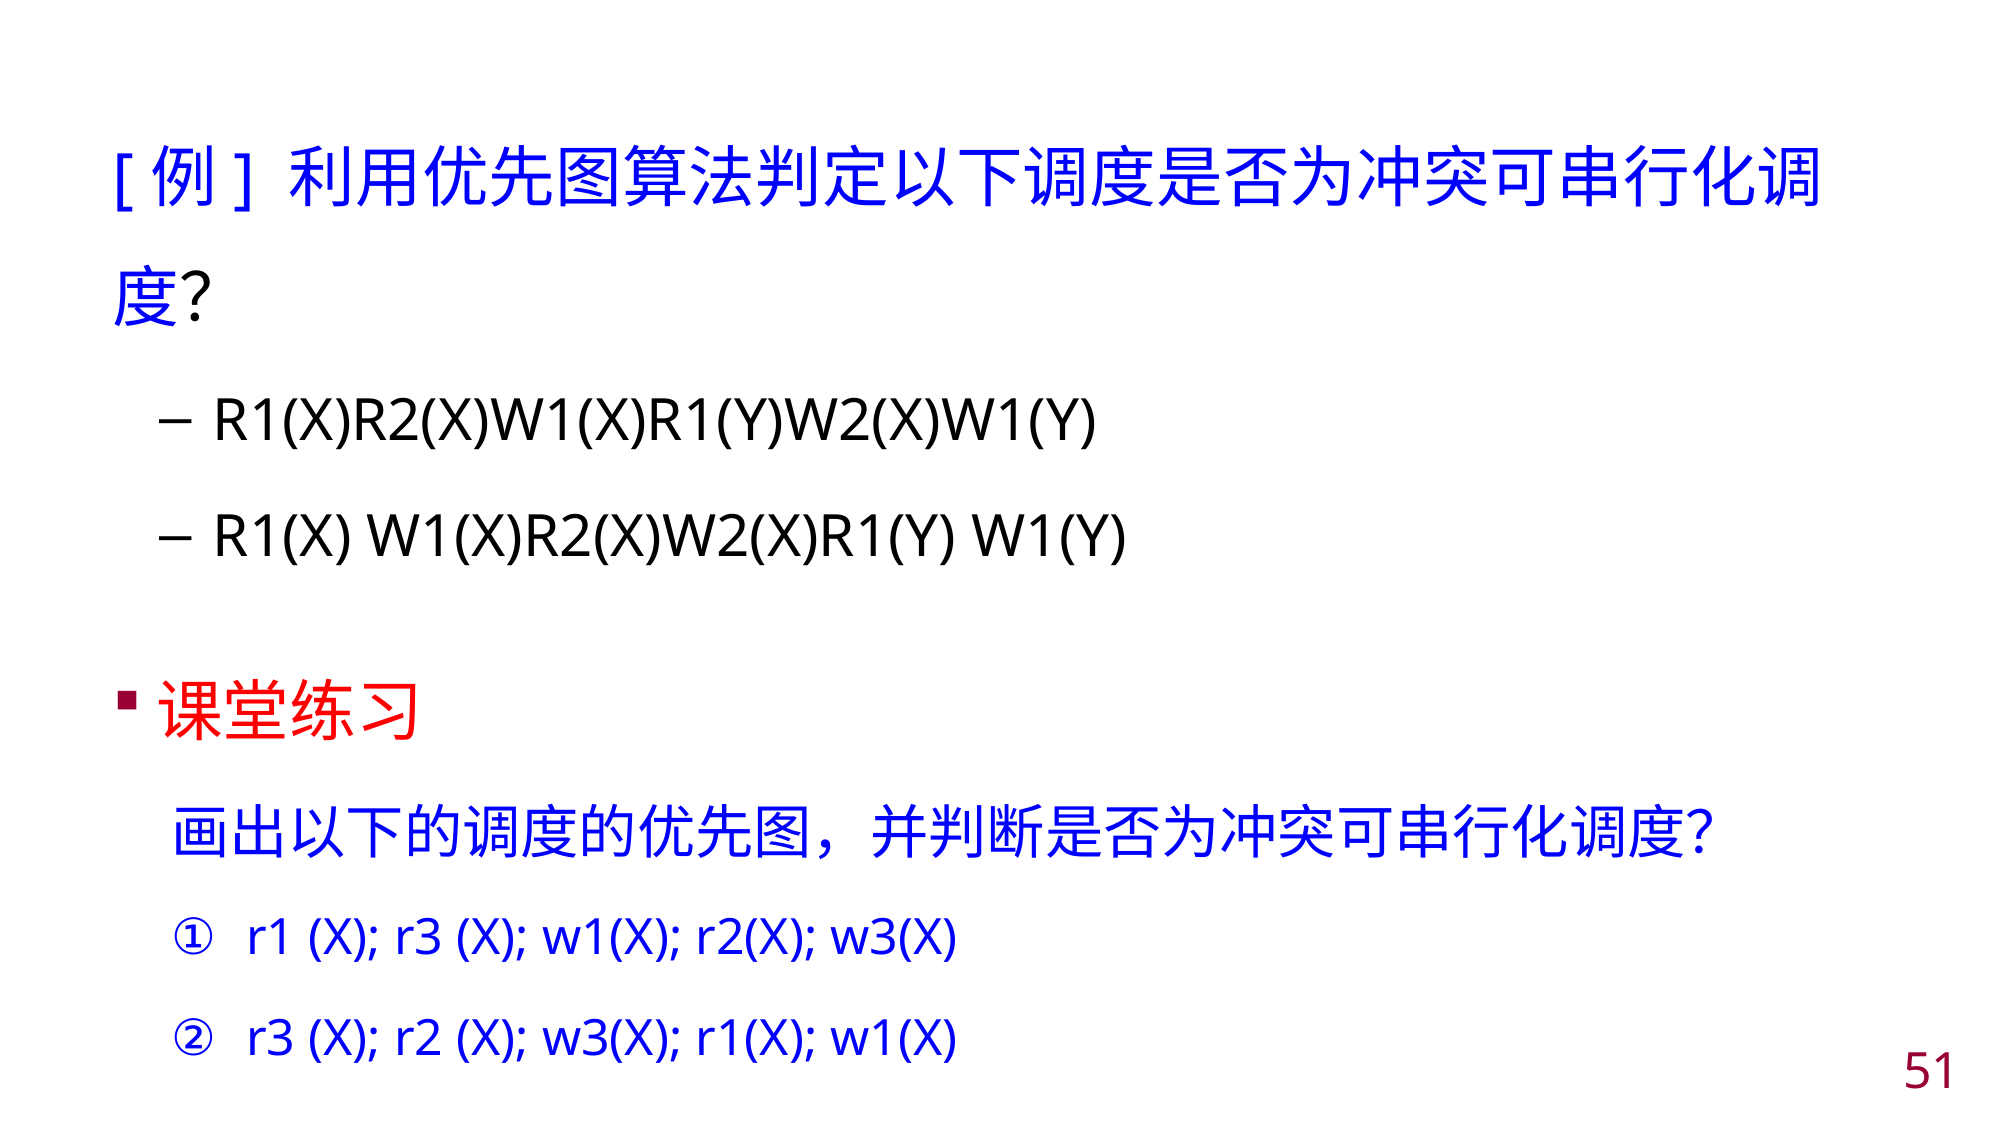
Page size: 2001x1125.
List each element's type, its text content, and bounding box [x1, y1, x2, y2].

list [例] 利用优先图算法判定以下调度是否为冲突可串行化调度？ R1(X)R2(X)W1(X)R1(Y)W2(X)W1(Y) R1(X) W1(X)R2(X)W2(X)R1(Y) W1(Y) 课堂练习 画出以下的调度的优先图，并判断是否为冲突可串行化调度？ r1 (X); r3 (X); w1(X); r2(X); w3(X) r3 (X); r2 (X); w3(X); r1(X); w1(X) [97, 87, 1904, 1073]
slide_number 50 [1550, 1048, 1975, 1096]
